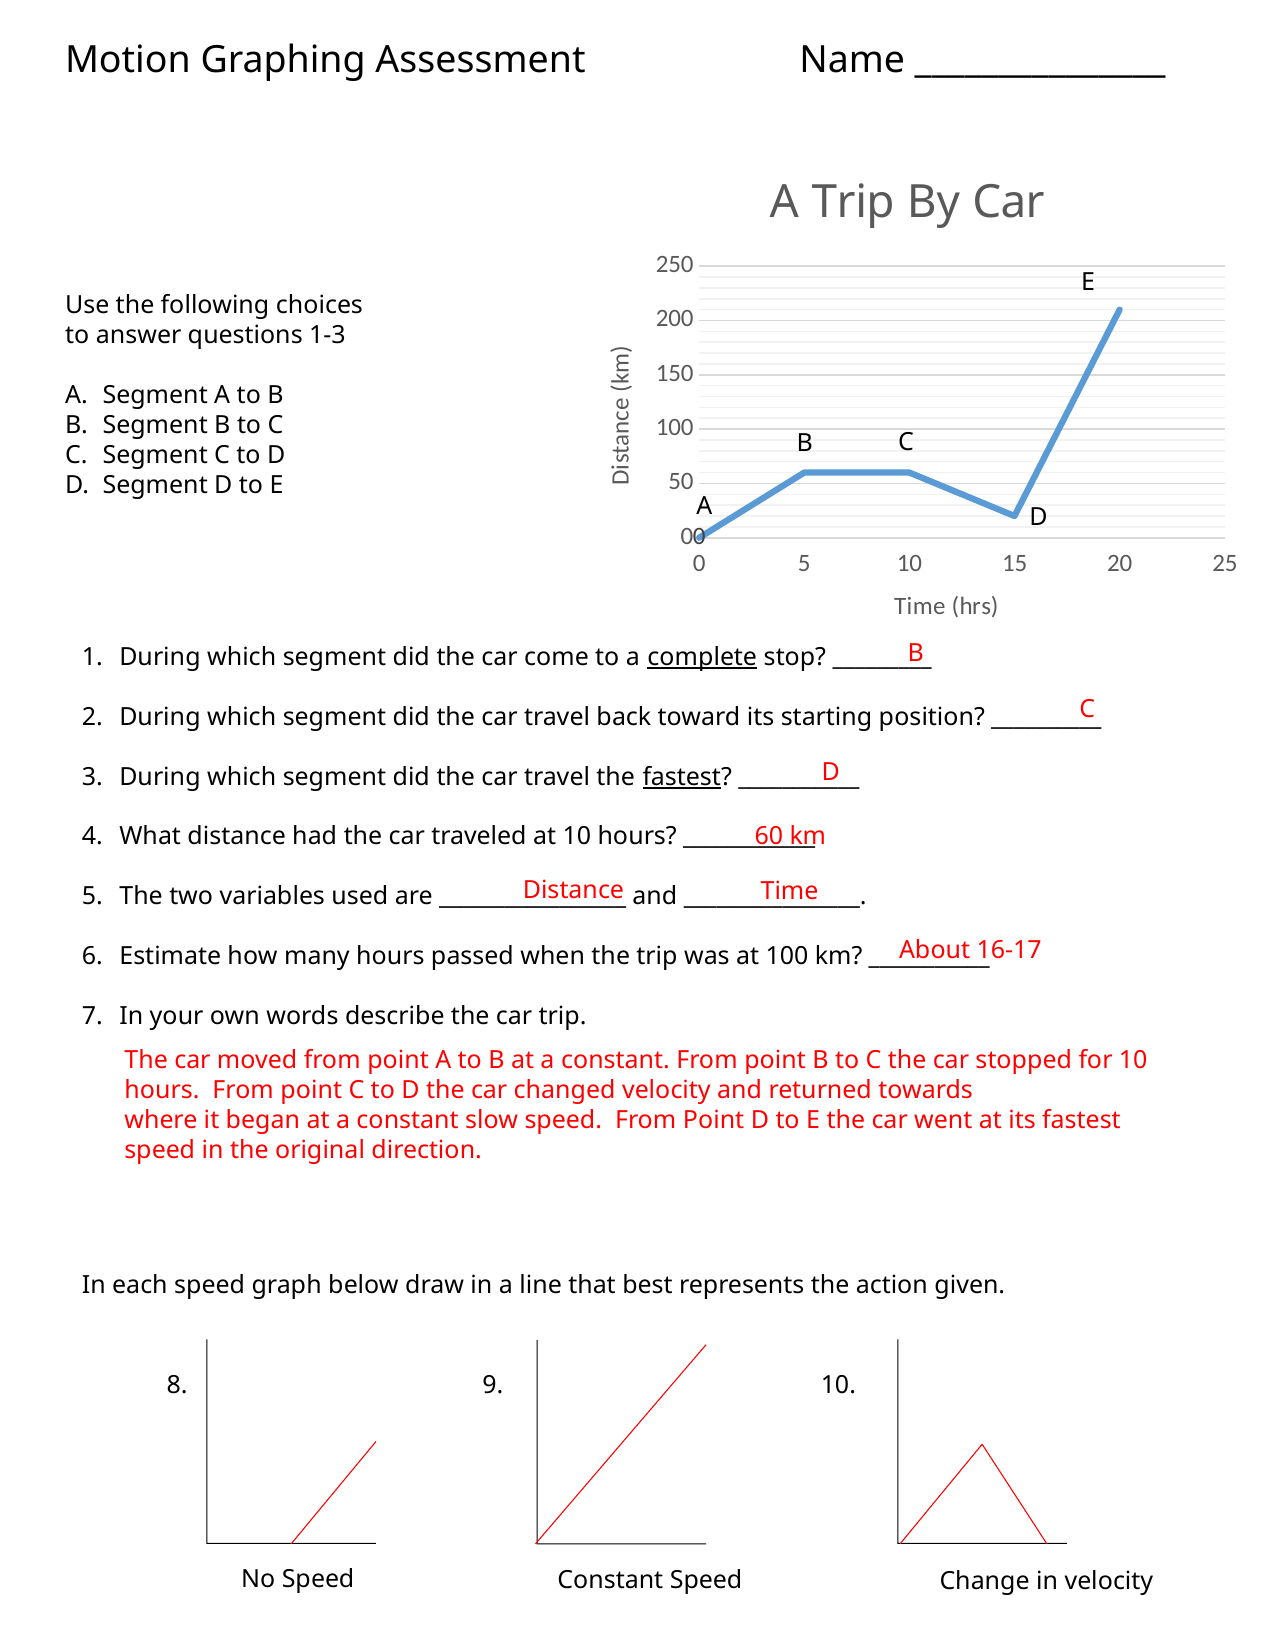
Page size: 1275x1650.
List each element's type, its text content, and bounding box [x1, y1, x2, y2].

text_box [535, 1344, 707, 1544]
text_box B [892, 653, 939, 674]
text_box D [806, 748, 855, 793]
text_box No Speed [226, 1555, 370, 1601]
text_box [900, 1444, 982, 1544]
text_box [982, 1444, 1047, 1544]
text_box Motion Graphing Assessment Name _______________ [50, 27, 1275, 88]
text_box Distance [508, 866, 646, 912]
text_box During which segment did the car come to a complete stop? _________ During which segment did the car travel back toward its starting position? __________ During which segment did the car travel the fastest? ___________ What distance had the car traveled at 10 hours? ____________ The two variables used are _________________ and ________________. Estimate how many hours passed when the trip was at 100 km? ___________ In your own words describe the car trip. In each speed graph below draw in a line that best represents the action given. [67, 632, 1210, 1337]
text_box [205, 1407, 291, 1545]
text_box C [1064, 684, 1111, 730]
chart [575, 136, 1251, 653]
text_box 10. [806, 1361, 890, 1407]
text_box [896, 1338, 900, 1545]
text_box 9. [467, 1361, 535, 1407]
text_box The car moved from point A to B at a constant. From point B to C the car stopped for 10 hours. From point C to D the car changed velocity and returned towards where it began at a constant slow speed. From Point D to E the car went at its fastest speed in the original direction. [109, 1036, 1168, 1202]
text_box 8. [151, 1361, 221, 1407]
text_box Constant Speed [542, 1556, 758, 1601]
text_box About 16-17 [884, 926, 1064, 971]
text_box Time [745, 866, 840, 912]
text_box Use the following choices to answer questions 1-3 Segment A to B Segment B to C Segment C to D Segment D to E [50, 281, 394, 506]
text_box 60 km [739, 811, 842, 857]
text_box Change in velocity [924, 1556, 1169, 1602]
